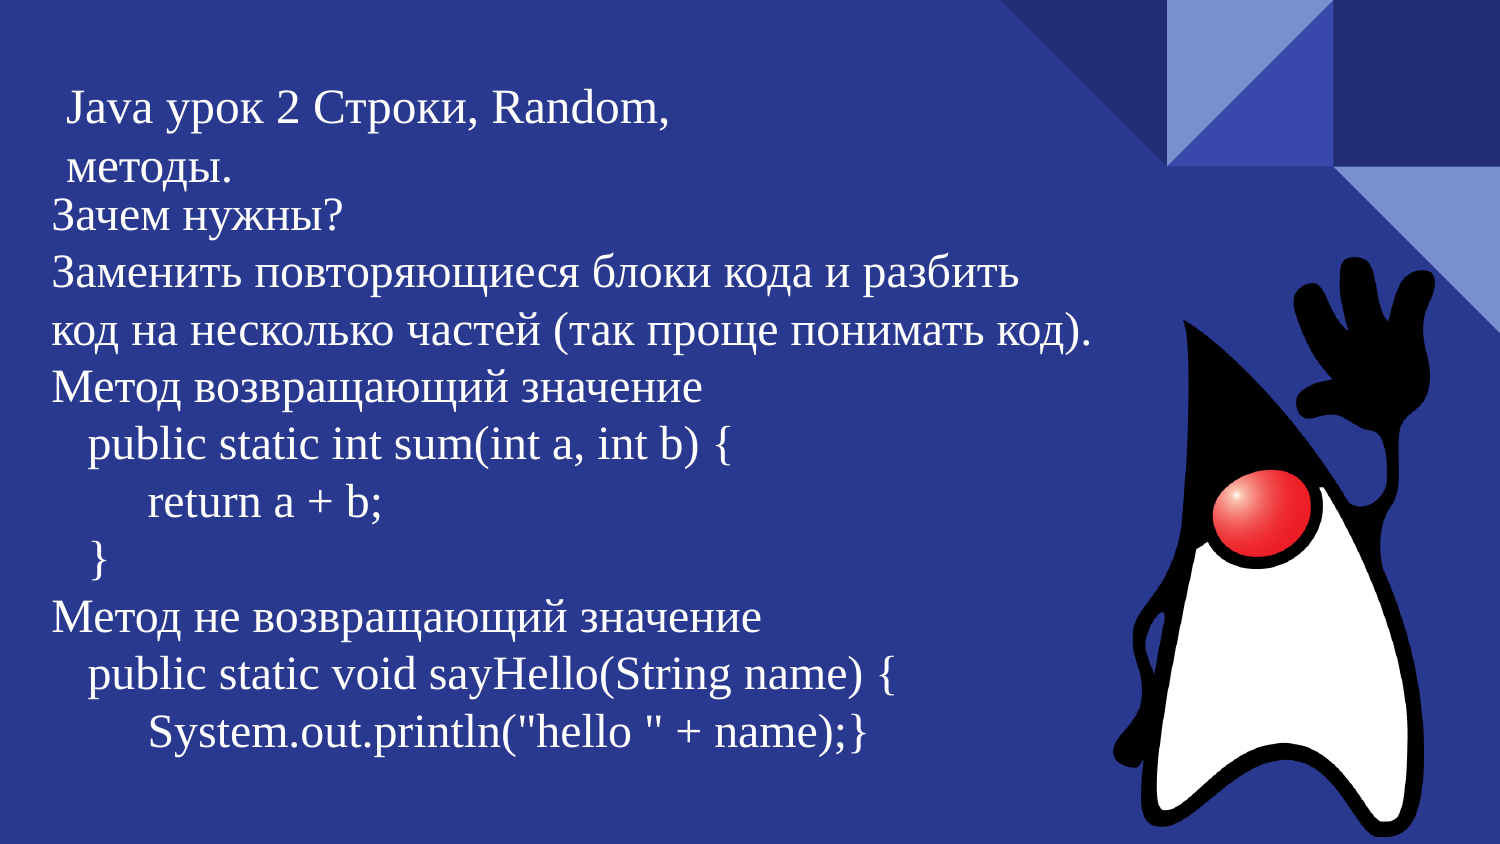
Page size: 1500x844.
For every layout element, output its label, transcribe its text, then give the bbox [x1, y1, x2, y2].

picture [1112, 257, 1435, 837]
title Java урок 2 Строки, Random, методы. [51, 57, 827, 167]
text_box Зачем нужны? Заменить повторяющиеся блоки кода и разбить код на несколько частей (так проще понимать код). Метод возвращающий значение public static int sum(int a, int b) { return a + b; } Метод не возвращающий значение public static void sayHello(String name) { System.out.println("hello " + name);} [36, 167, 1113, 772]
